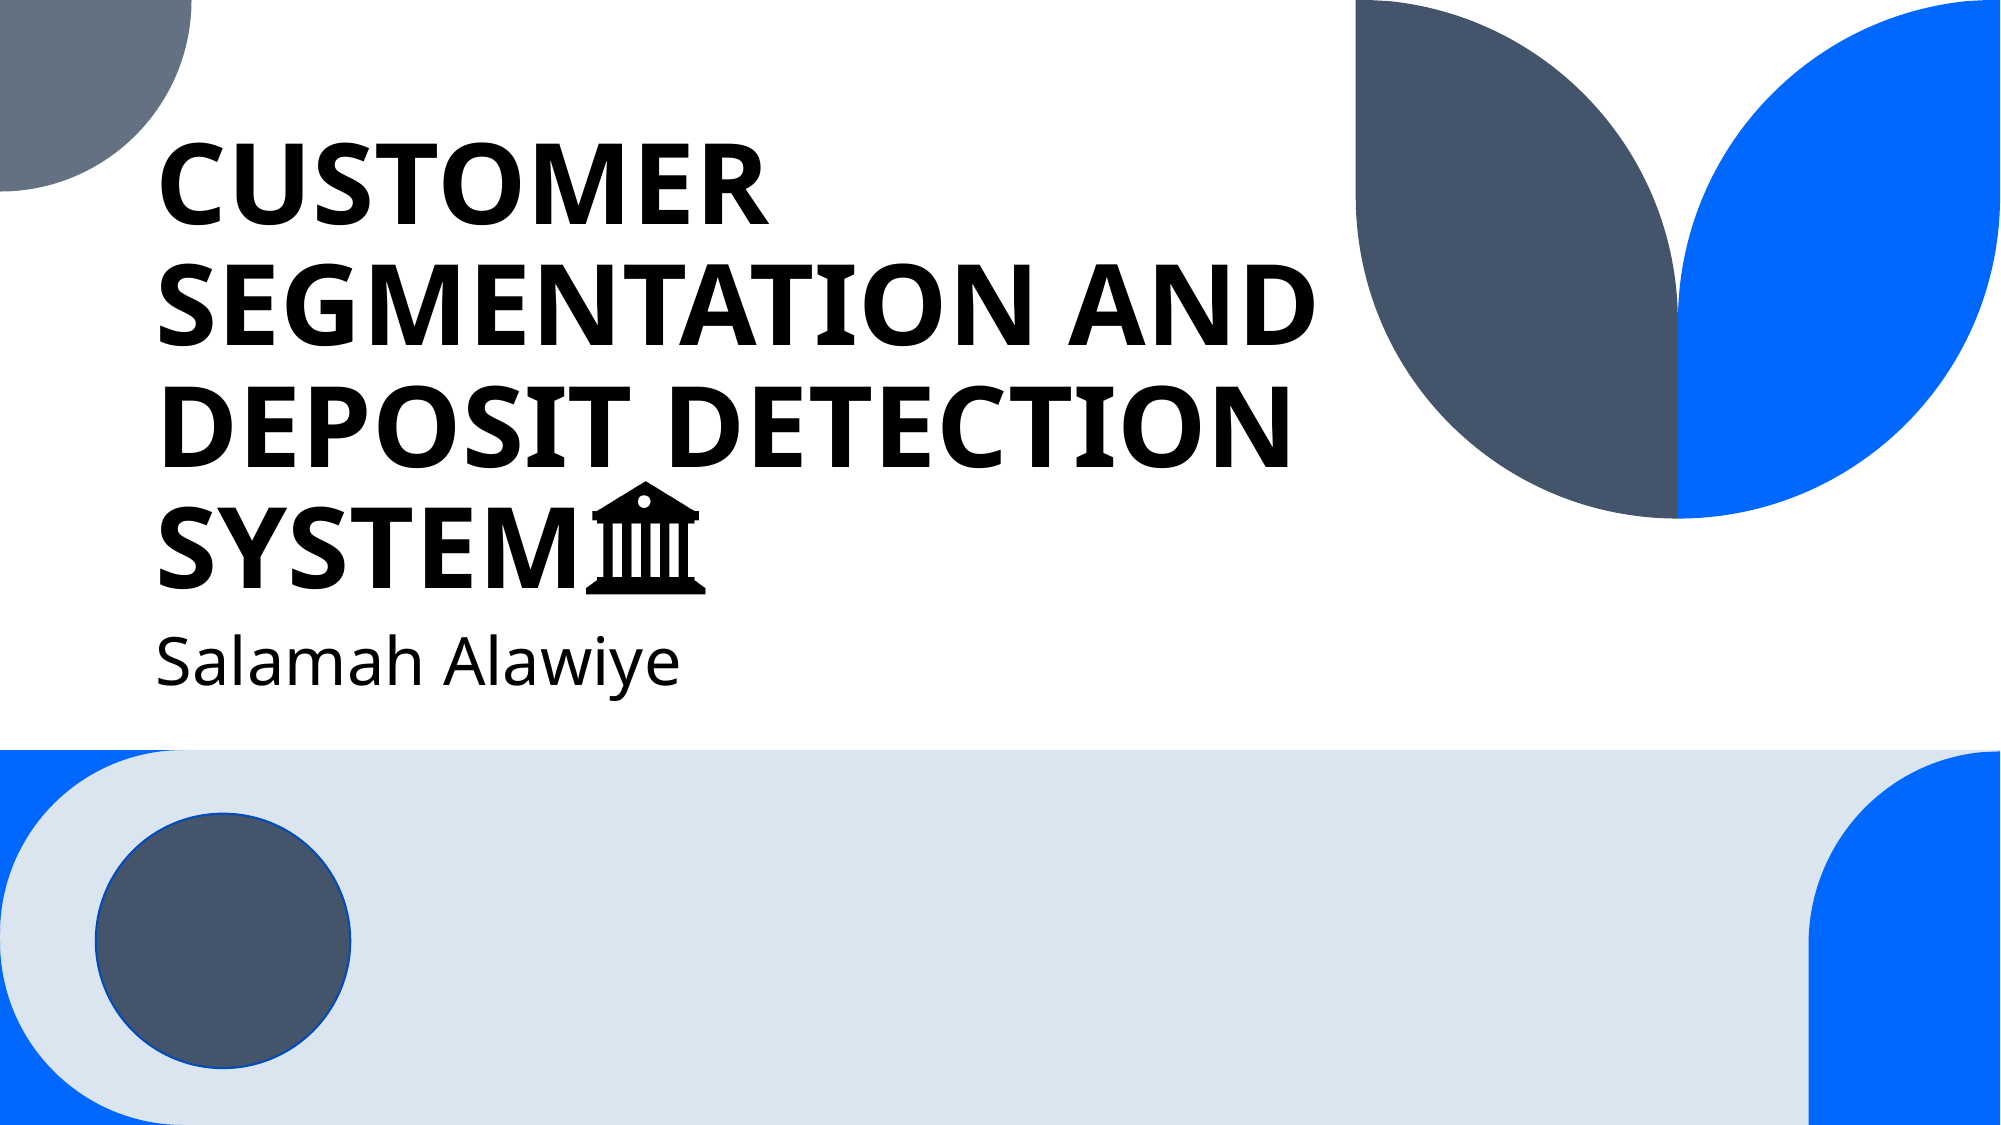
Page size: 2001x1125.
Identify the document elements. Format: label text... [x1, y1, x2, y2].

subtitle Salamah Alawiye [140, 620, 1700, 753]
picture [570, 462, 721, 613]
title CUSTOMER SEGMENTATION AND DEPOSIT DETECTION SYSTEM [140, 156, 1356, 620]
